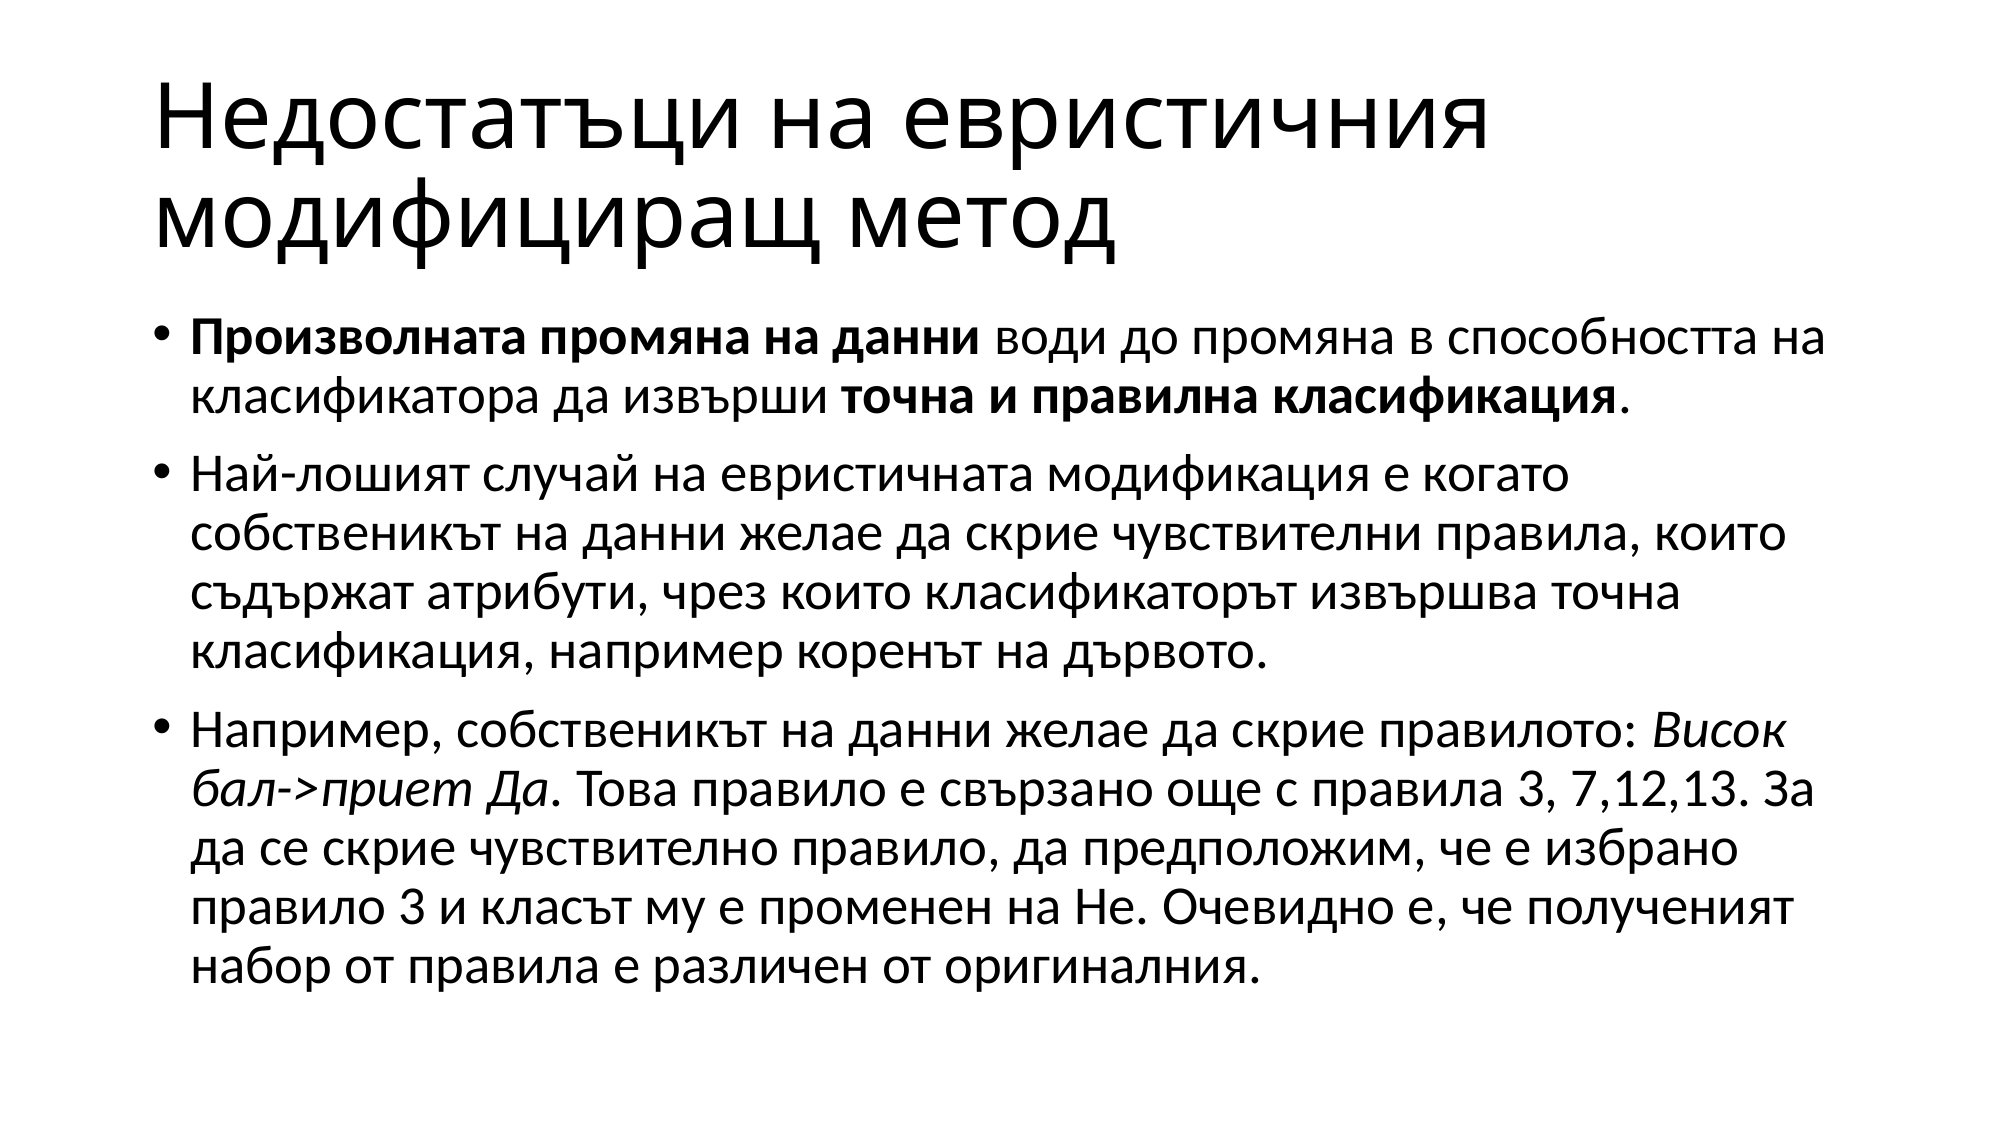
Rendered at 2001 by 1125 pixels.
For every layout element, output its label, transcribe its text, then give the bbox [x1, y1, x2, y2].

title Недостатъци на евристичния модифициращ метод [137, 59, 1863, 278]
list Произволната промяна на данни води до промяна в способността на класификатора да извърши точна и правилна класификация. Най-лошият случай на евристичната модификация е когато собственикът на данни желае да скрие чувствителни правила, които съдържат атрибути, чрез които класификаторът извършва точна класификация, например коренът на дървото. Например, собственикът на данни желае да скрие правилото: Висок бал->приет Да. Това правило е свързано още с правила 3, 7,12,13. За да се скрие чувствително правило, да предположим, че е избрано правило 3 и класът му е променен на Не. Очевидно е, че полученият набор от правила е различен от оригиналния. [137, 299, 1863, 1014]
